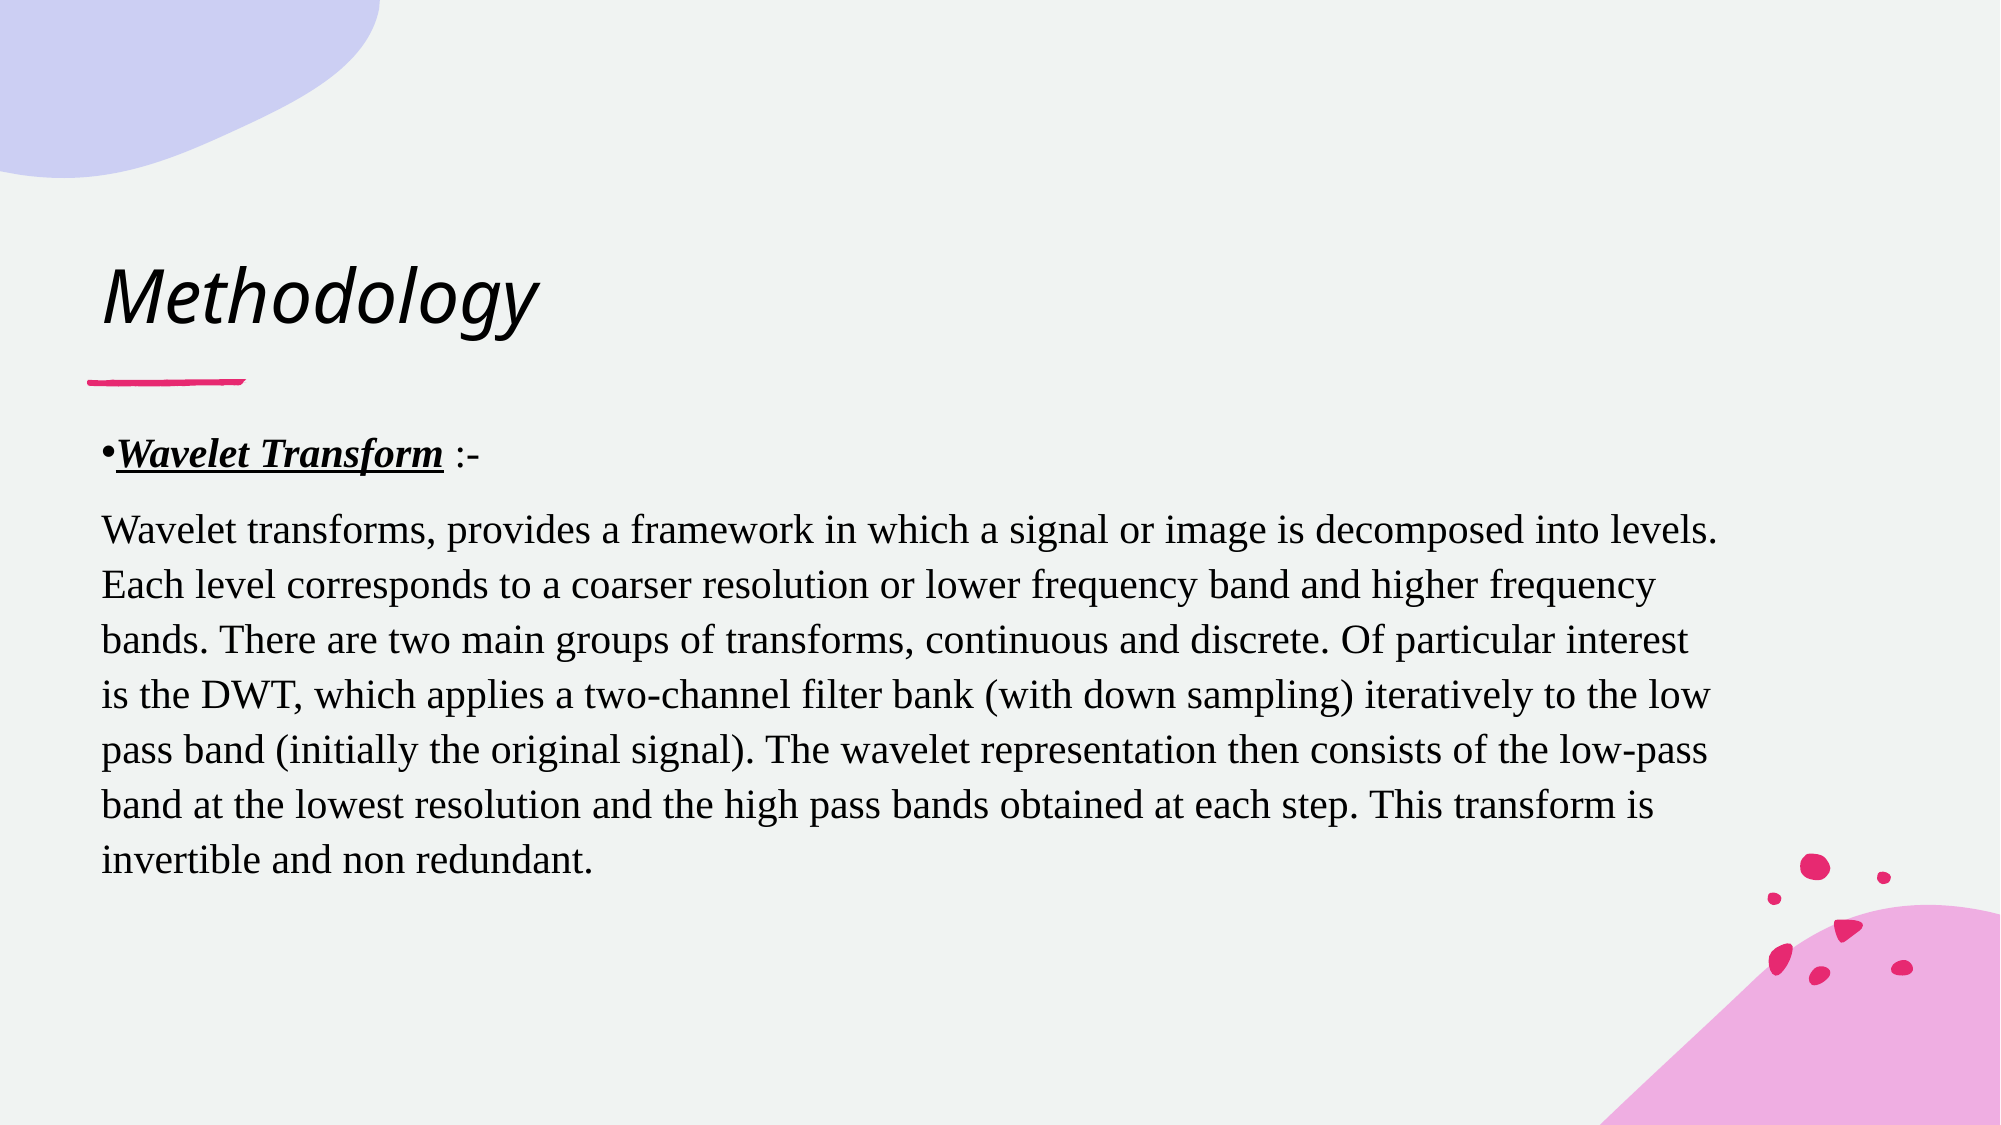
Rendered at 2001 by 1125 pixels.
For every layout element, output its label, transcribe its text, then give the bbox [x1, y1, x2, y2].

list Wavelet Transform :- Wavelet transforms, provides a framework in which a signal or image is decomposed into levels. Each level corresponds to a coarser resolution or lower frequency band and higher frequency bands. There are two main groups of transforms, continuous and discrete. Of particular interest is the DWT, which applies a two-channel filter bank (with down sampling) iteratively to the low pass band (initially the original signal). The wavelet representation then consists of the low-pass band at the lowest resolution and the high pass bands obtained at each step. This transform is invertible and non redundant. [86, 413, 1740, 996]
title Methodology [86, 223, 1740, 347]
